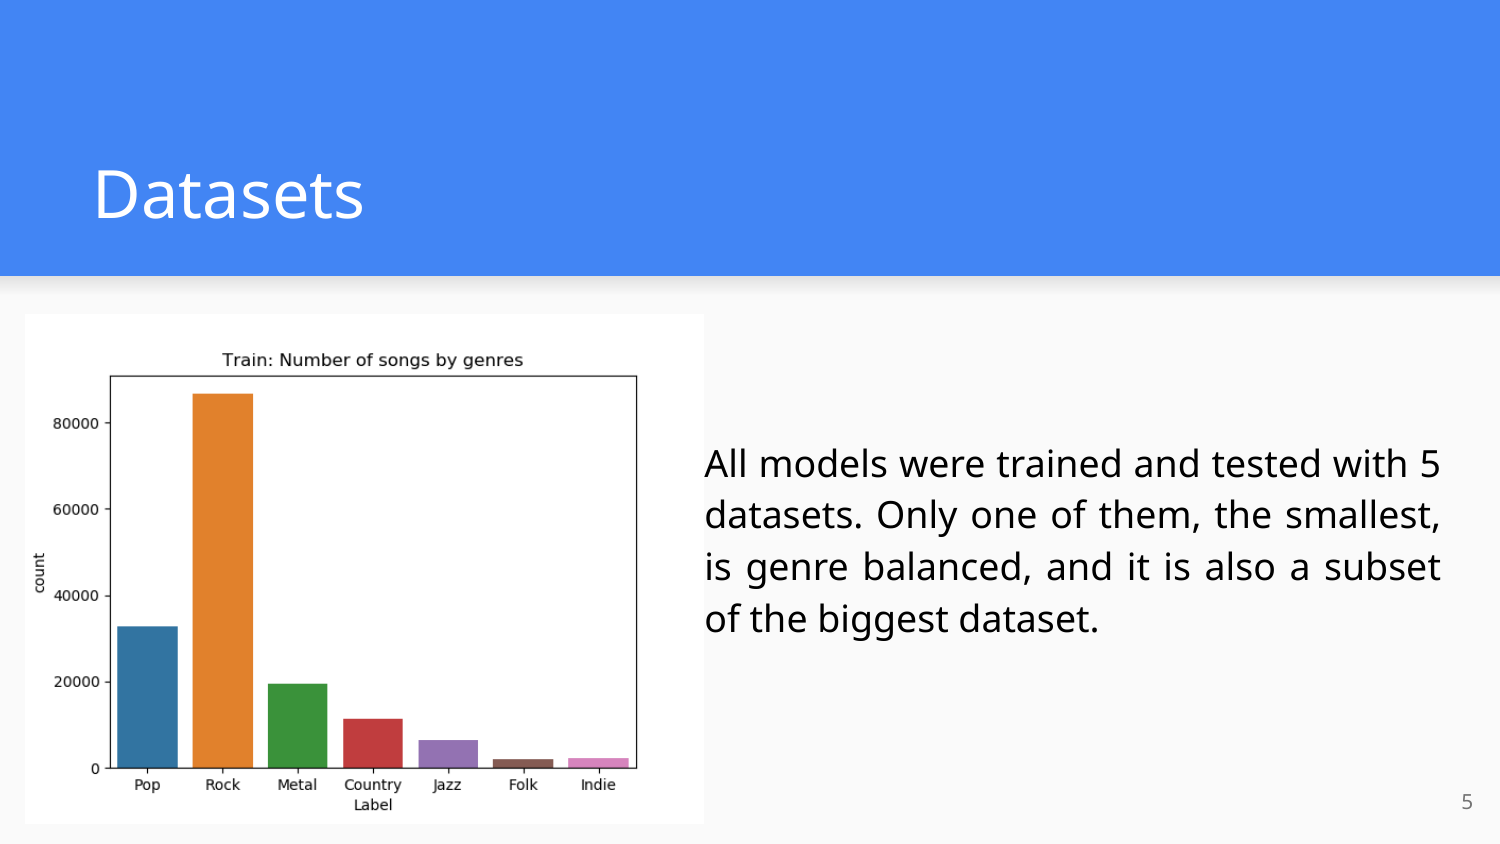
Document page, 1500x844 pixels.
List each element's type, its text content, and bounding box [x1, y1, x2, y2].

title Datasets [77, 121, 1427, 248]
list All models were trained and tested with 5 datasets. Only one of them, the smallest, is genre balanced, and it is also a subset of the biggest dataset. [708, 417, 1458, 721]
picture [25, 314, 704, 824]
slide_number ‹#› [1398, 770, 1489, 835]
